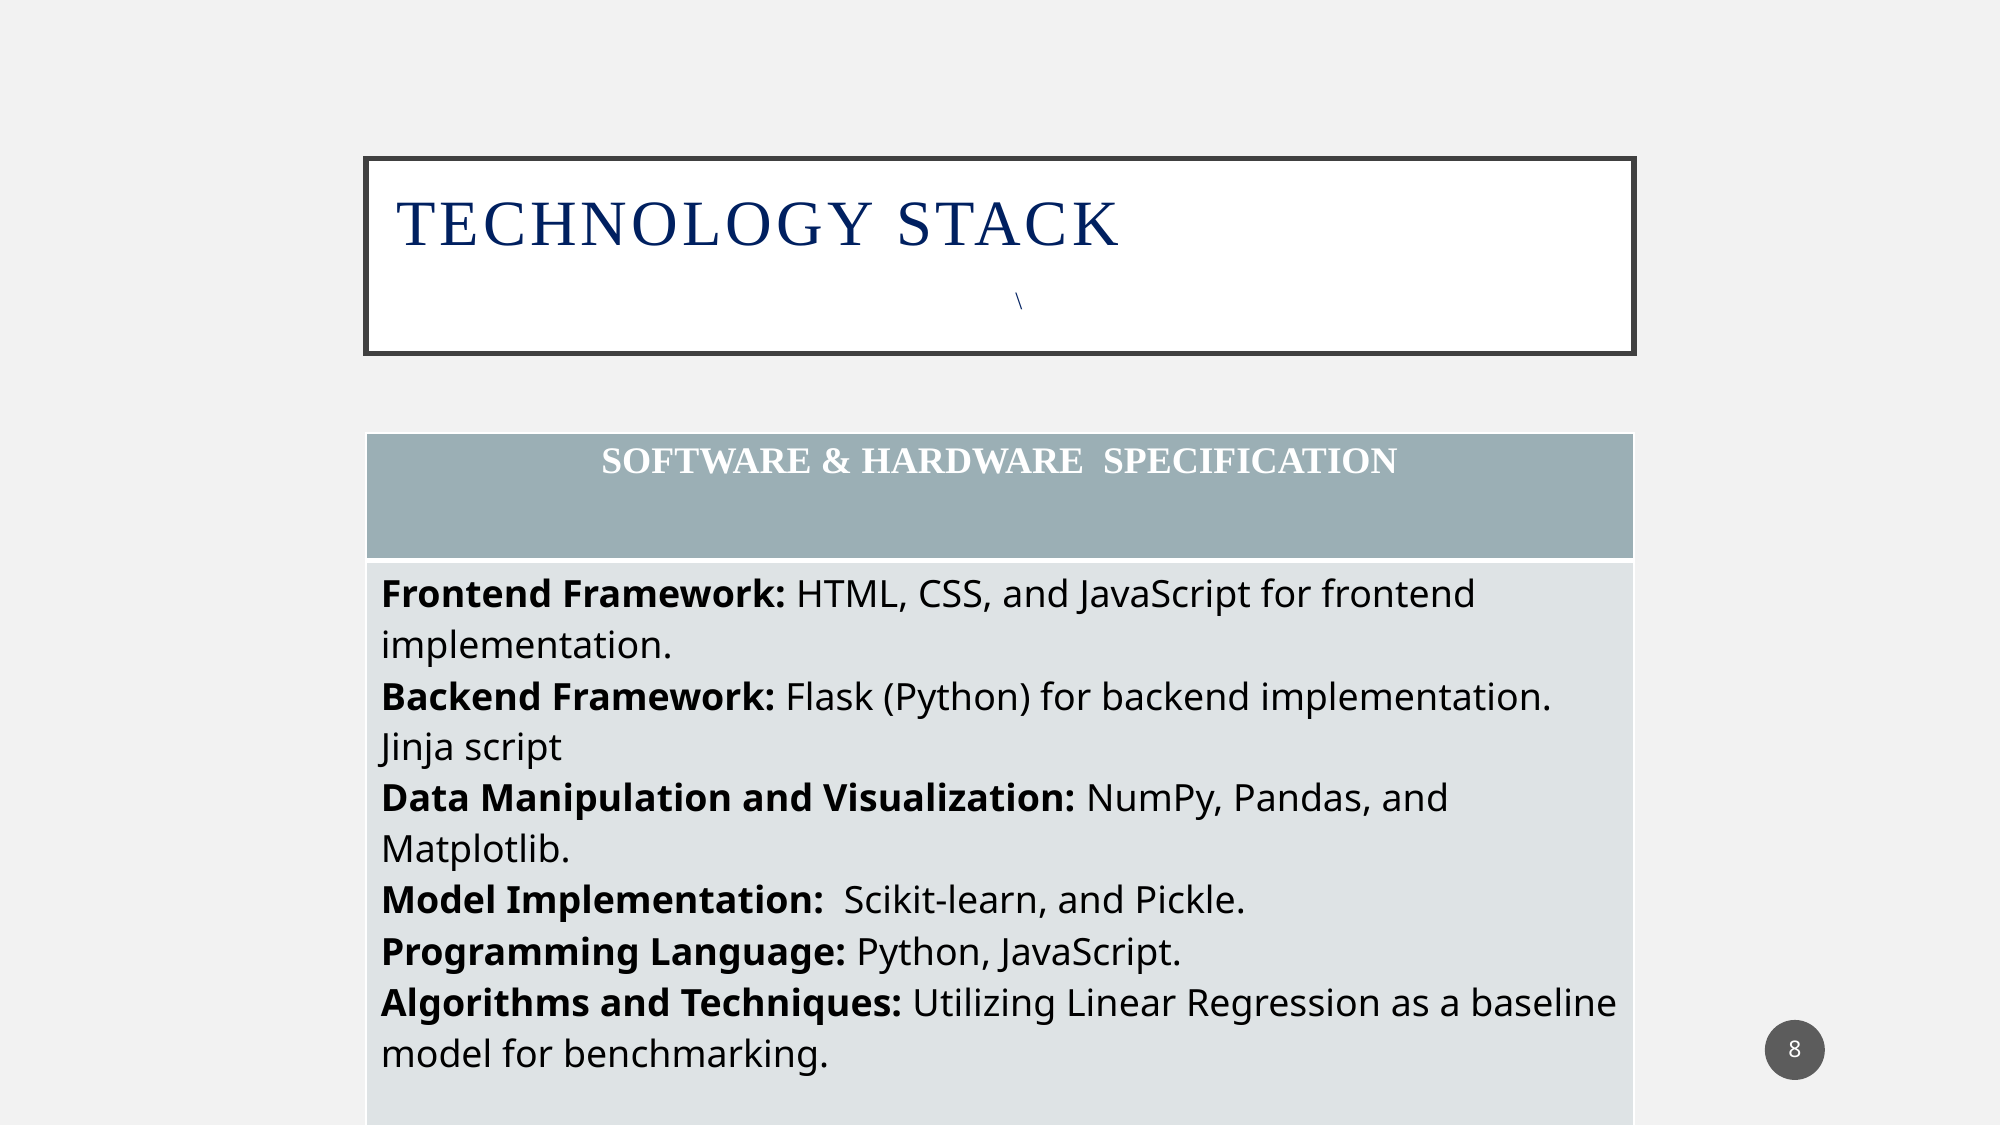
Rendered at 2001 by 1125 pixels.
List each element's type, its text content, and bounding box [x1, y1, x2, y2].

table_cell Frontend Framework: HTML, CSS, and JavaScript for frontend implementation. Backend Framework: Flask (Python) for backend implementation. Jinja script Data Manipulation and Visualization: NumPy, Pandas, and Matplotlib. Model Implementation: Scikit-learn, and Pickle. Programming Language: Python, JavaScript. Algorithms and Techniques: Utilizing Linear Regression as a baseline model for benchmarking. [367, 563, 1633, 1125]
slide_number 8 [1764, 1019, 1825, 1080]
table_header SOFTWARE & HARDWARE SPECIFICATION [367, 434, 1633, 558]
title Technology Stack \ [363, 156, 1637, 356]
